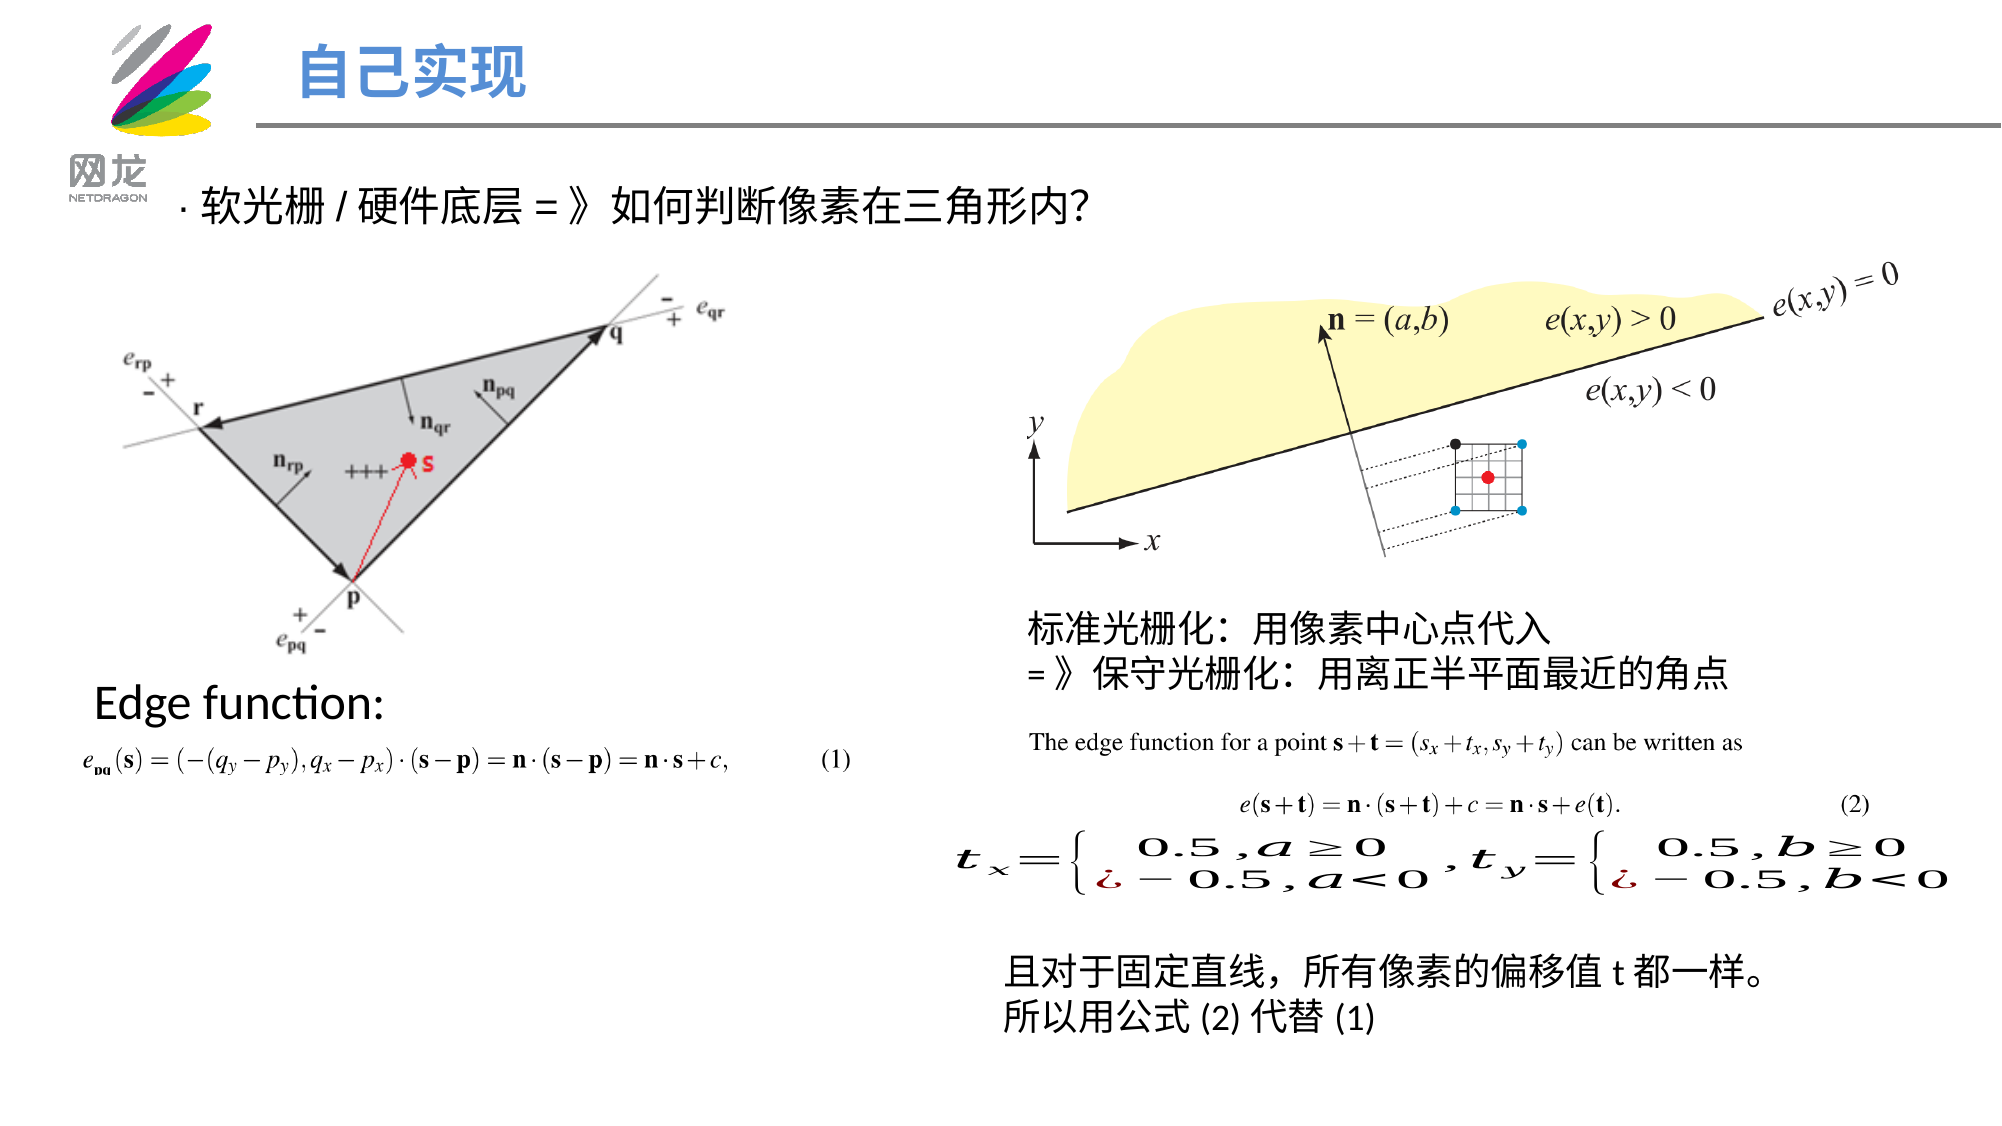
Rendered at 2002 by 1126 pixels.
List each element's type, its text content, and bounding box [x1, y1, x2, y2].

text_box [78, 661, 859, 775]
text_box ·软光栅/硬件底层=》如何判断像素在三角形内？ [161, 172, 1308, 238]
text_box 标准光栅化：用像素中心点代入 =》保守光栅化：用离正半平面最近的角点 [1012, 597, 1828, 703]
text_box 且对于固定直线，所有像素的偏移值t都一样。所以用公式(2)代替(1) [988, 940, 1804, 1046]
picture [114, 267, 730, 658]
picture [20, 0, 303, 249]
text_box 自己实现 [279, 27, 1320, 113]
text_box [952, 726, 1954, 898]
picture [1022, 251, 1906, 561]
